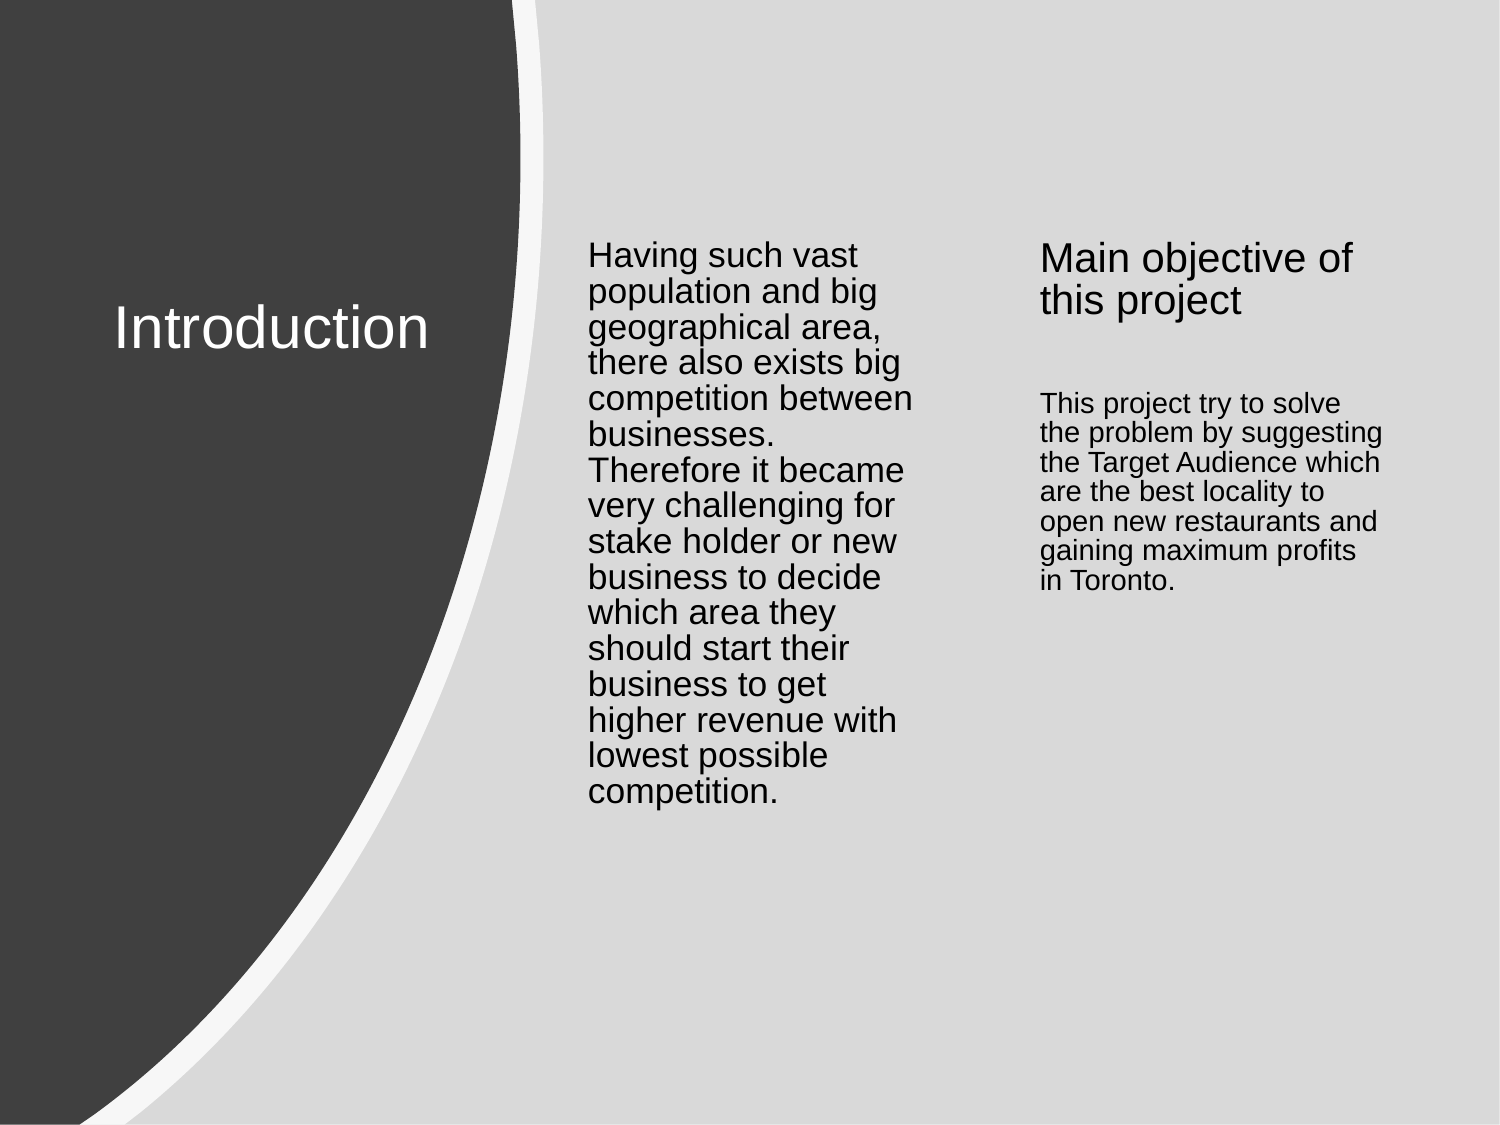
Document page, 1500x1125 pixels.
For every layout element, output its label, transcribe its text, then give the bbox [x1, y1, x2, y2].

text_box Having such vast population and big geographical area, there also exists big competition between businesses. Therefore it became very challenging for stake holder or new business to decide which area they should start their business to get higher revenue with lowest possible competition. [573, 231, 933, 948]
text_box Main objective of this project This project try to solve the problem by suggesting the Target Audience which are the best locality to open new restaurants and gaining maximum profits in Toronto. [1025, 231, 1400, 948]
text_box [129, 0, 1500, 1125]
text_box [85, 0, 546, 1125]
text_box Introduction [98, 231, 452, 586]
text_box [0, 0, 523, 1125]
